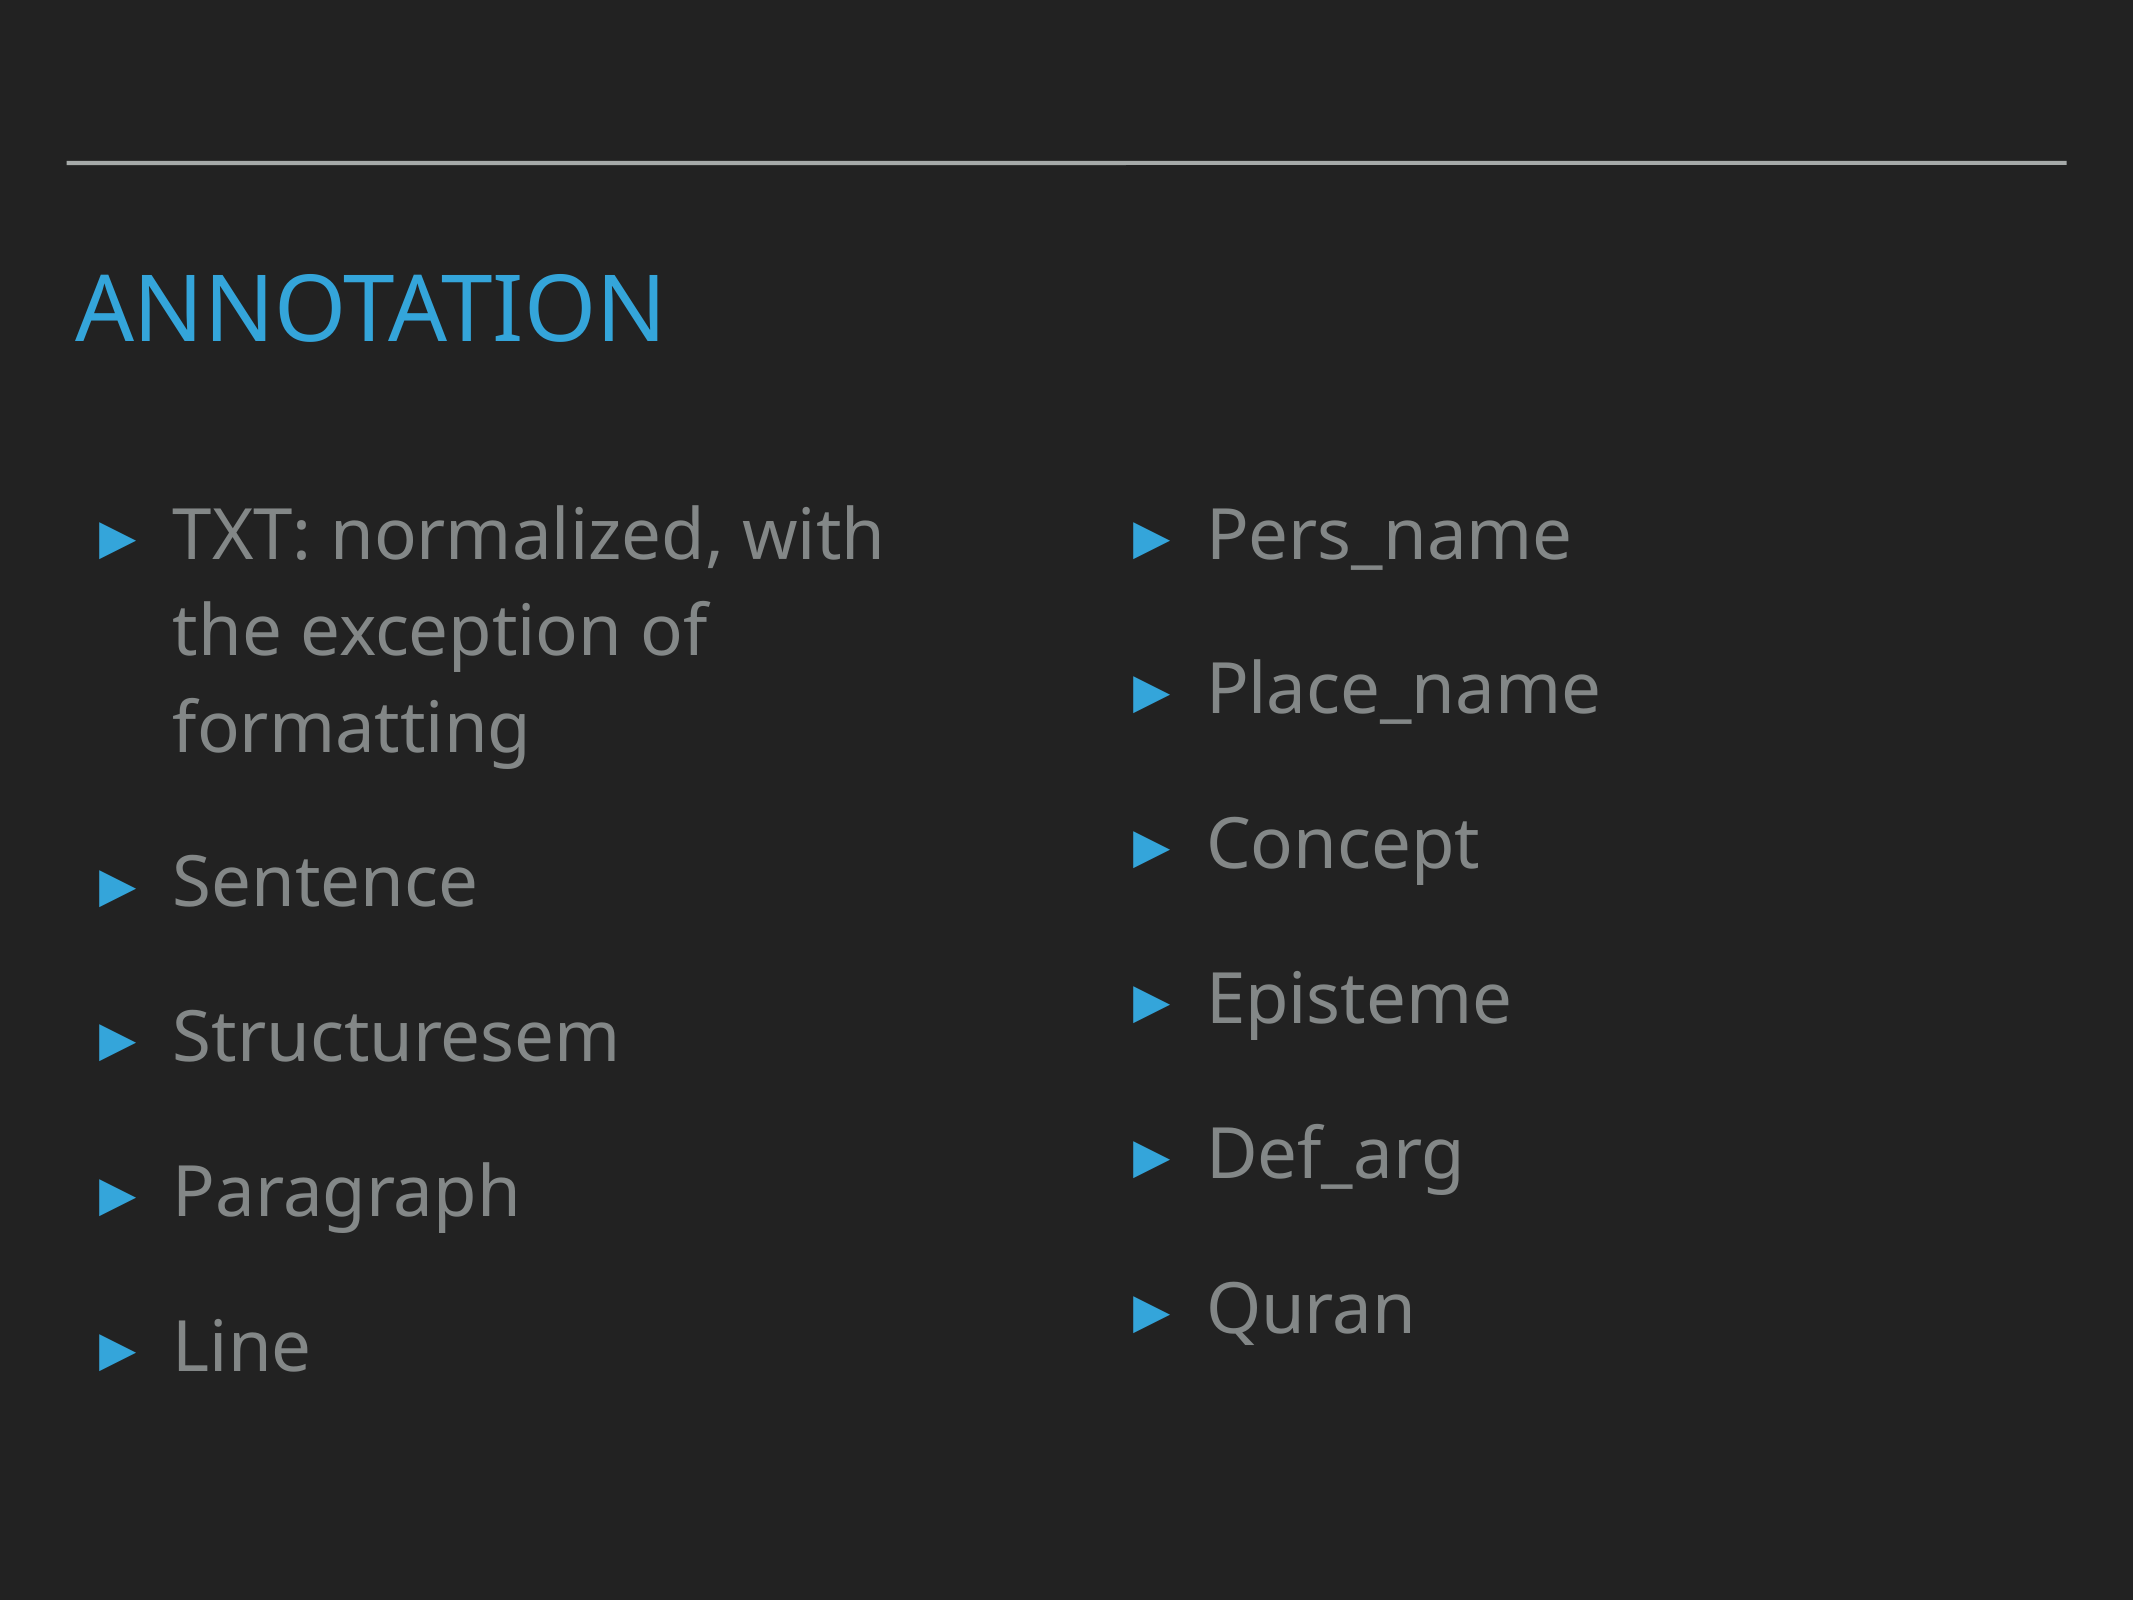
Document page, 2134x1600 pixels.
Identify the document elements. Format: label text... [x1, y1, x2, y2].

title ANNotation [66, 251, 2068, 372]
text_box TXT: normalized, with the exception of formatting Sentence Structuresem Paragraph Line [91, 474, 990, 1478]
list Pers_name Place_name Concept Episteme Def_arg Quran [1124, 474, 2024, 1478]
